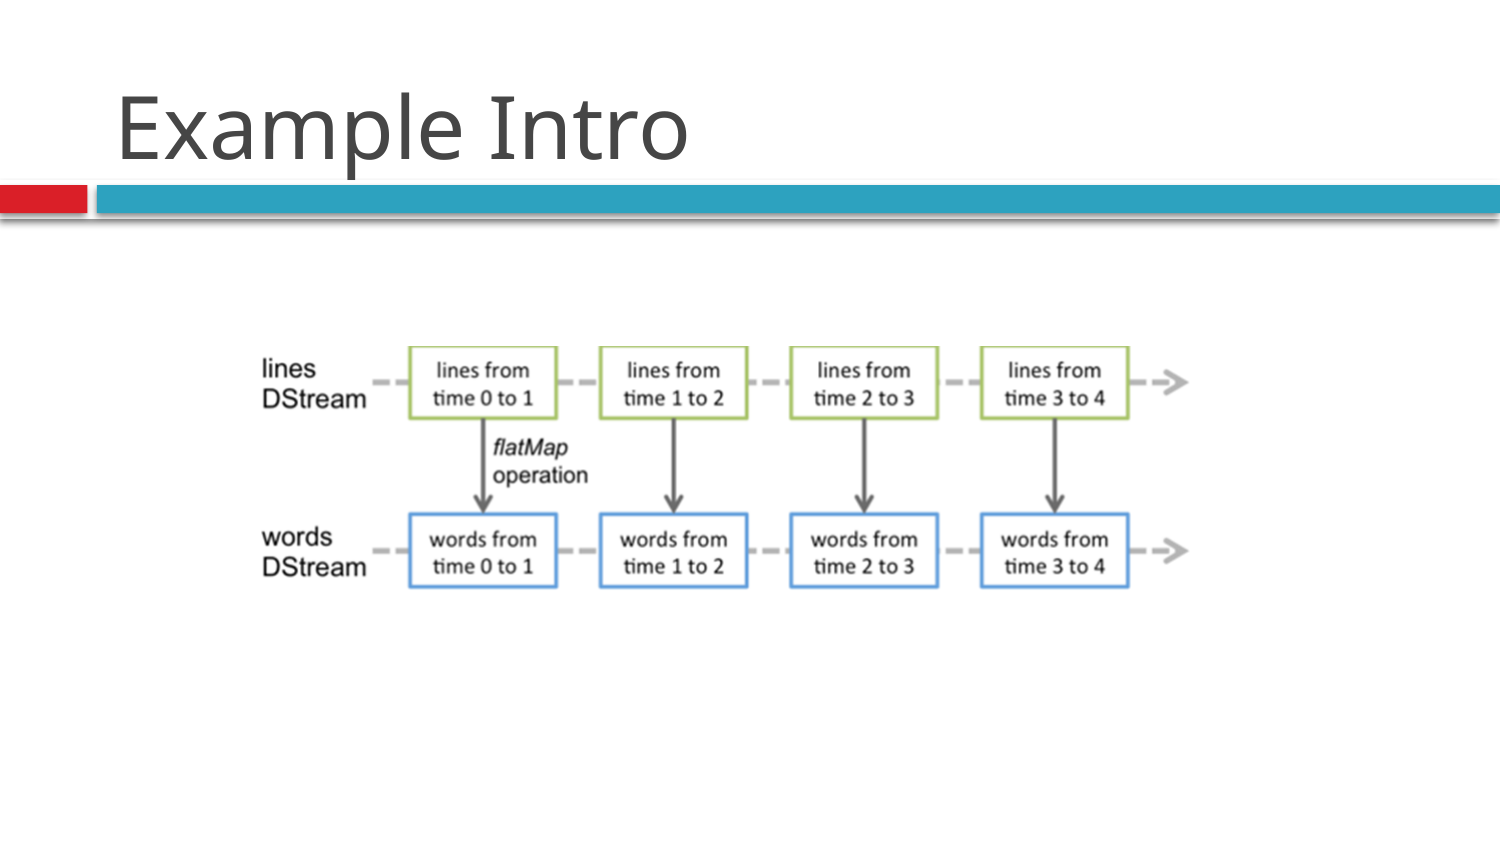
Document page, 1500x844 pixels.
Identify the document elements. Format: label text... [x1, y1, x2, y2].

title Example Intro [99, 19, 1438, 185]
picture [249, 346, 1204, 597]
list [99, 221, 1438, 760]
